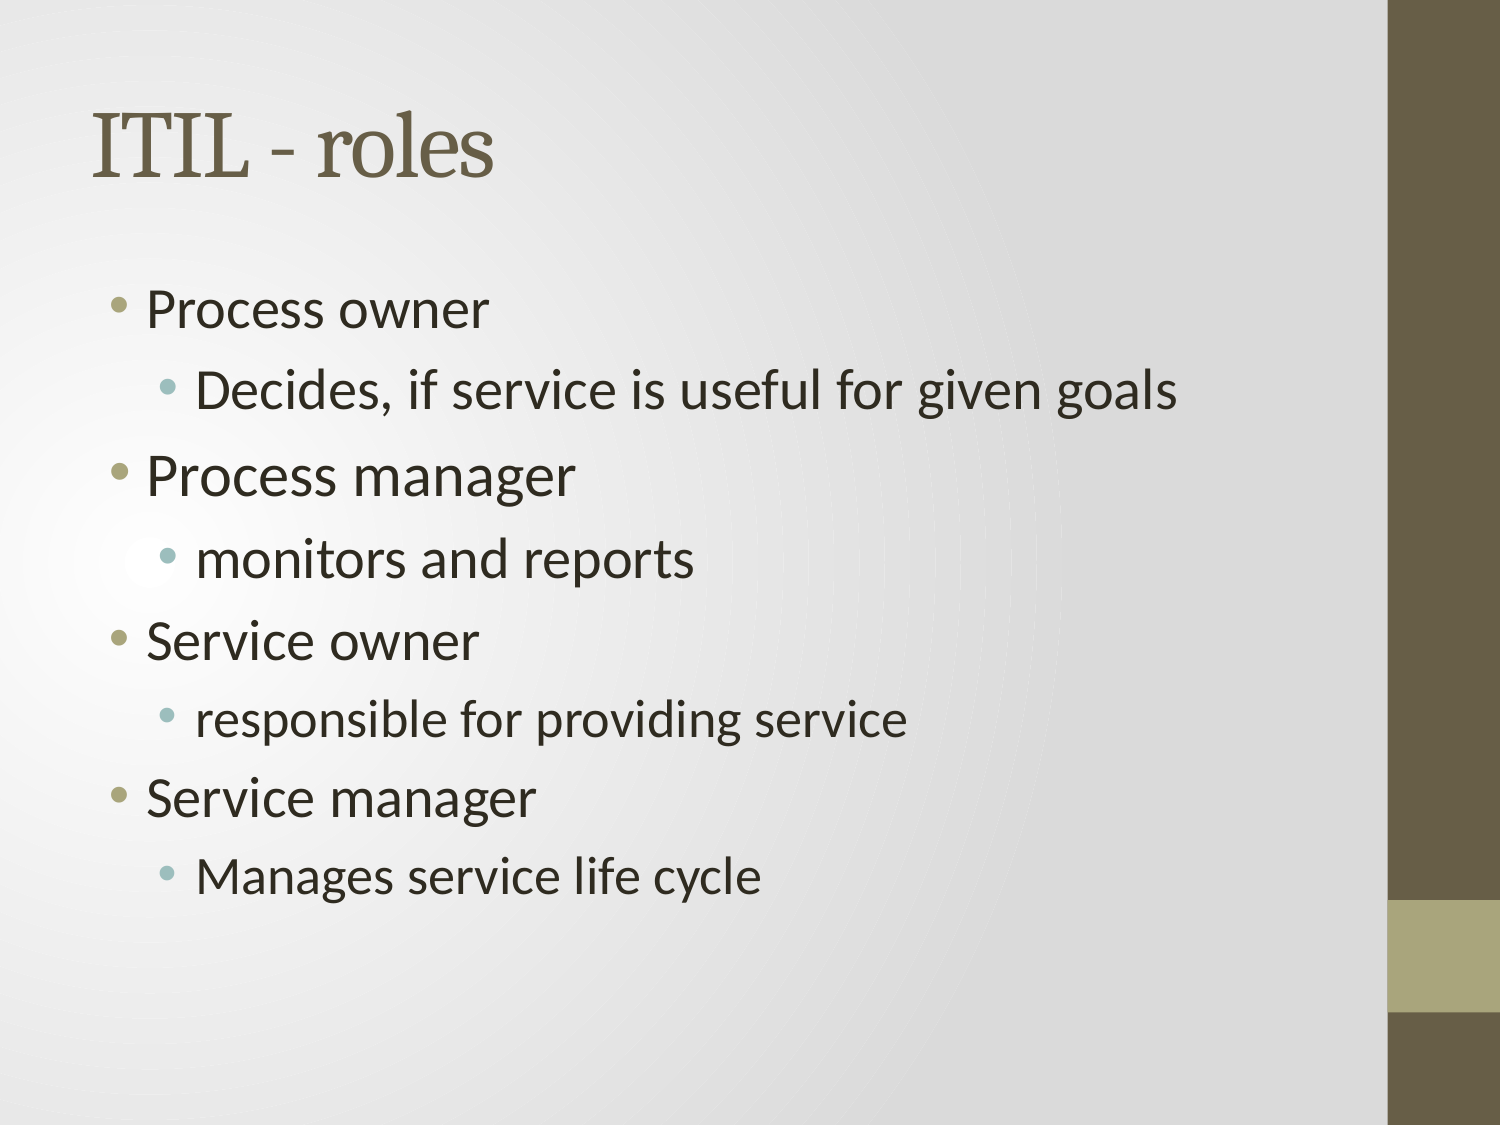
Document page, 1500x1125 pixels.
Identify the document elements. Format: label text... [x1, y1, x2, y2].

title ITIL - roles [75, 45, 1325, 233]
list Process owner Decides, if service is useful for given goals Process manager monitors and reports Service owner responsible for providing service Service manager Manages service life cycle [75, 262, 1325, 1050]
